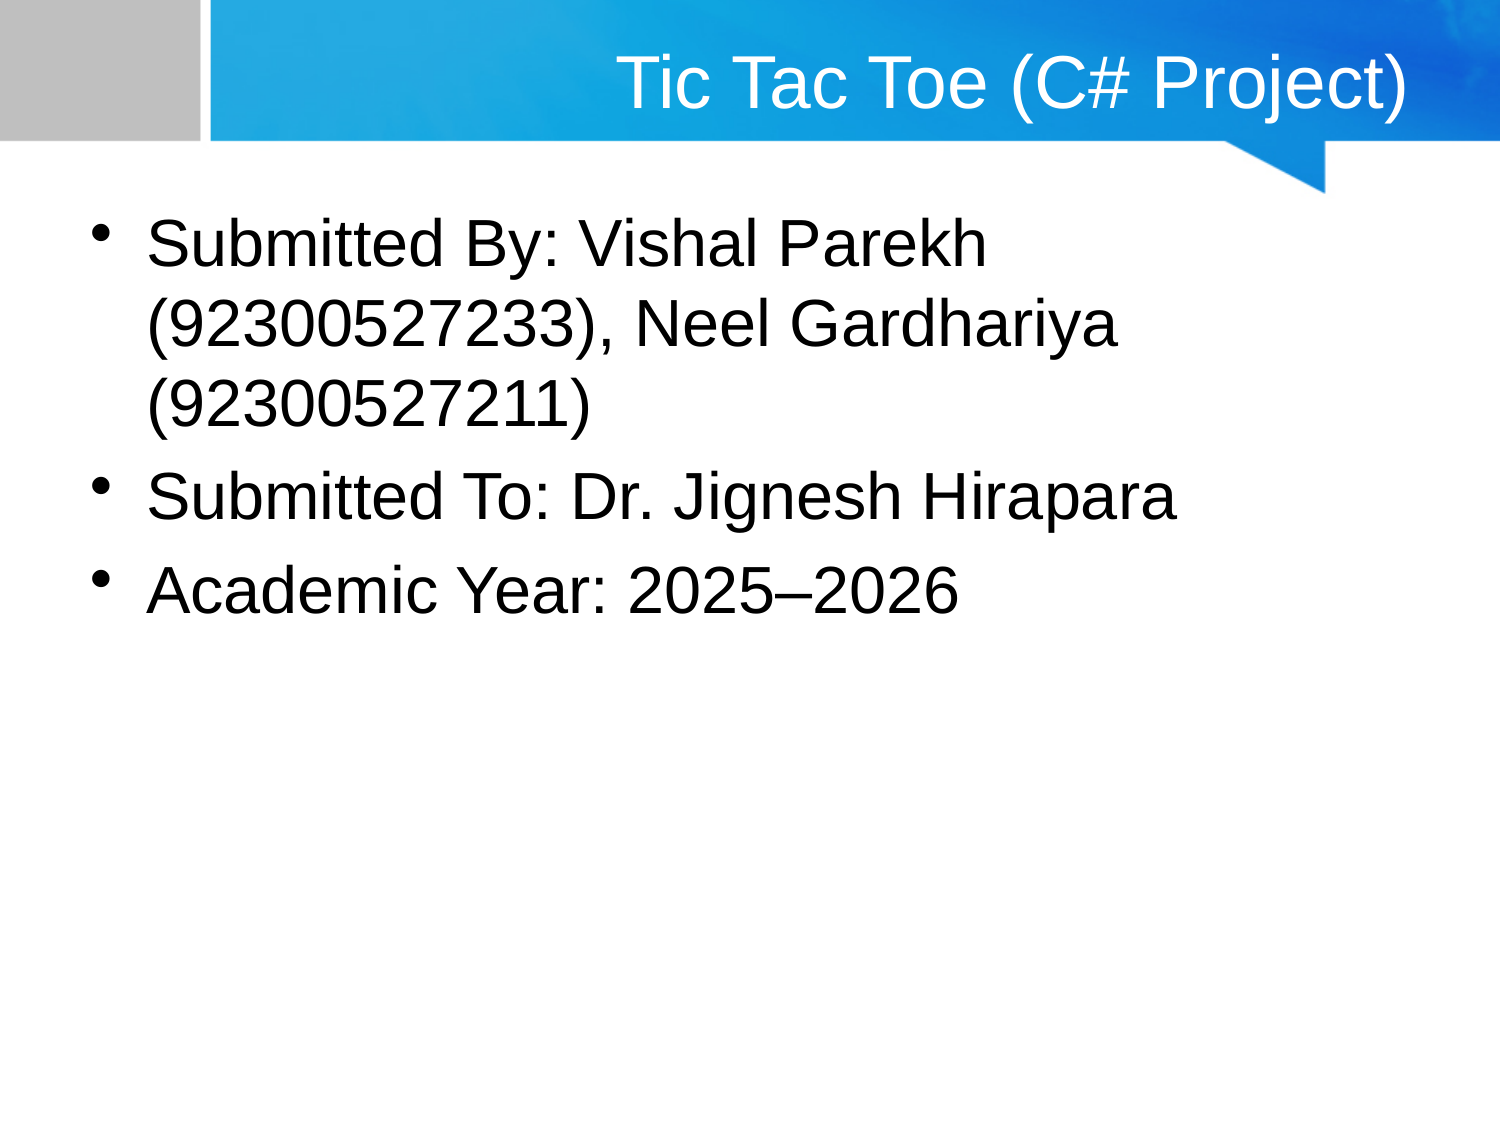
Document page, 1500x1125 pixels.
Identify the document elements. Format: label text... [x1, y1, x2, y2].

list Submitted By: Vishal Parekh (92300527233), Neel Gardhariya (92300527211) Submitted To: Dr. Jignesh Hirapara Academic Year: 2025–2026 [74, 192, 1426, 1006]
title Tic Tac Toe (C# Project) [74, 30, 1426, 127]
picture [0, 0, 1500, 1125]
